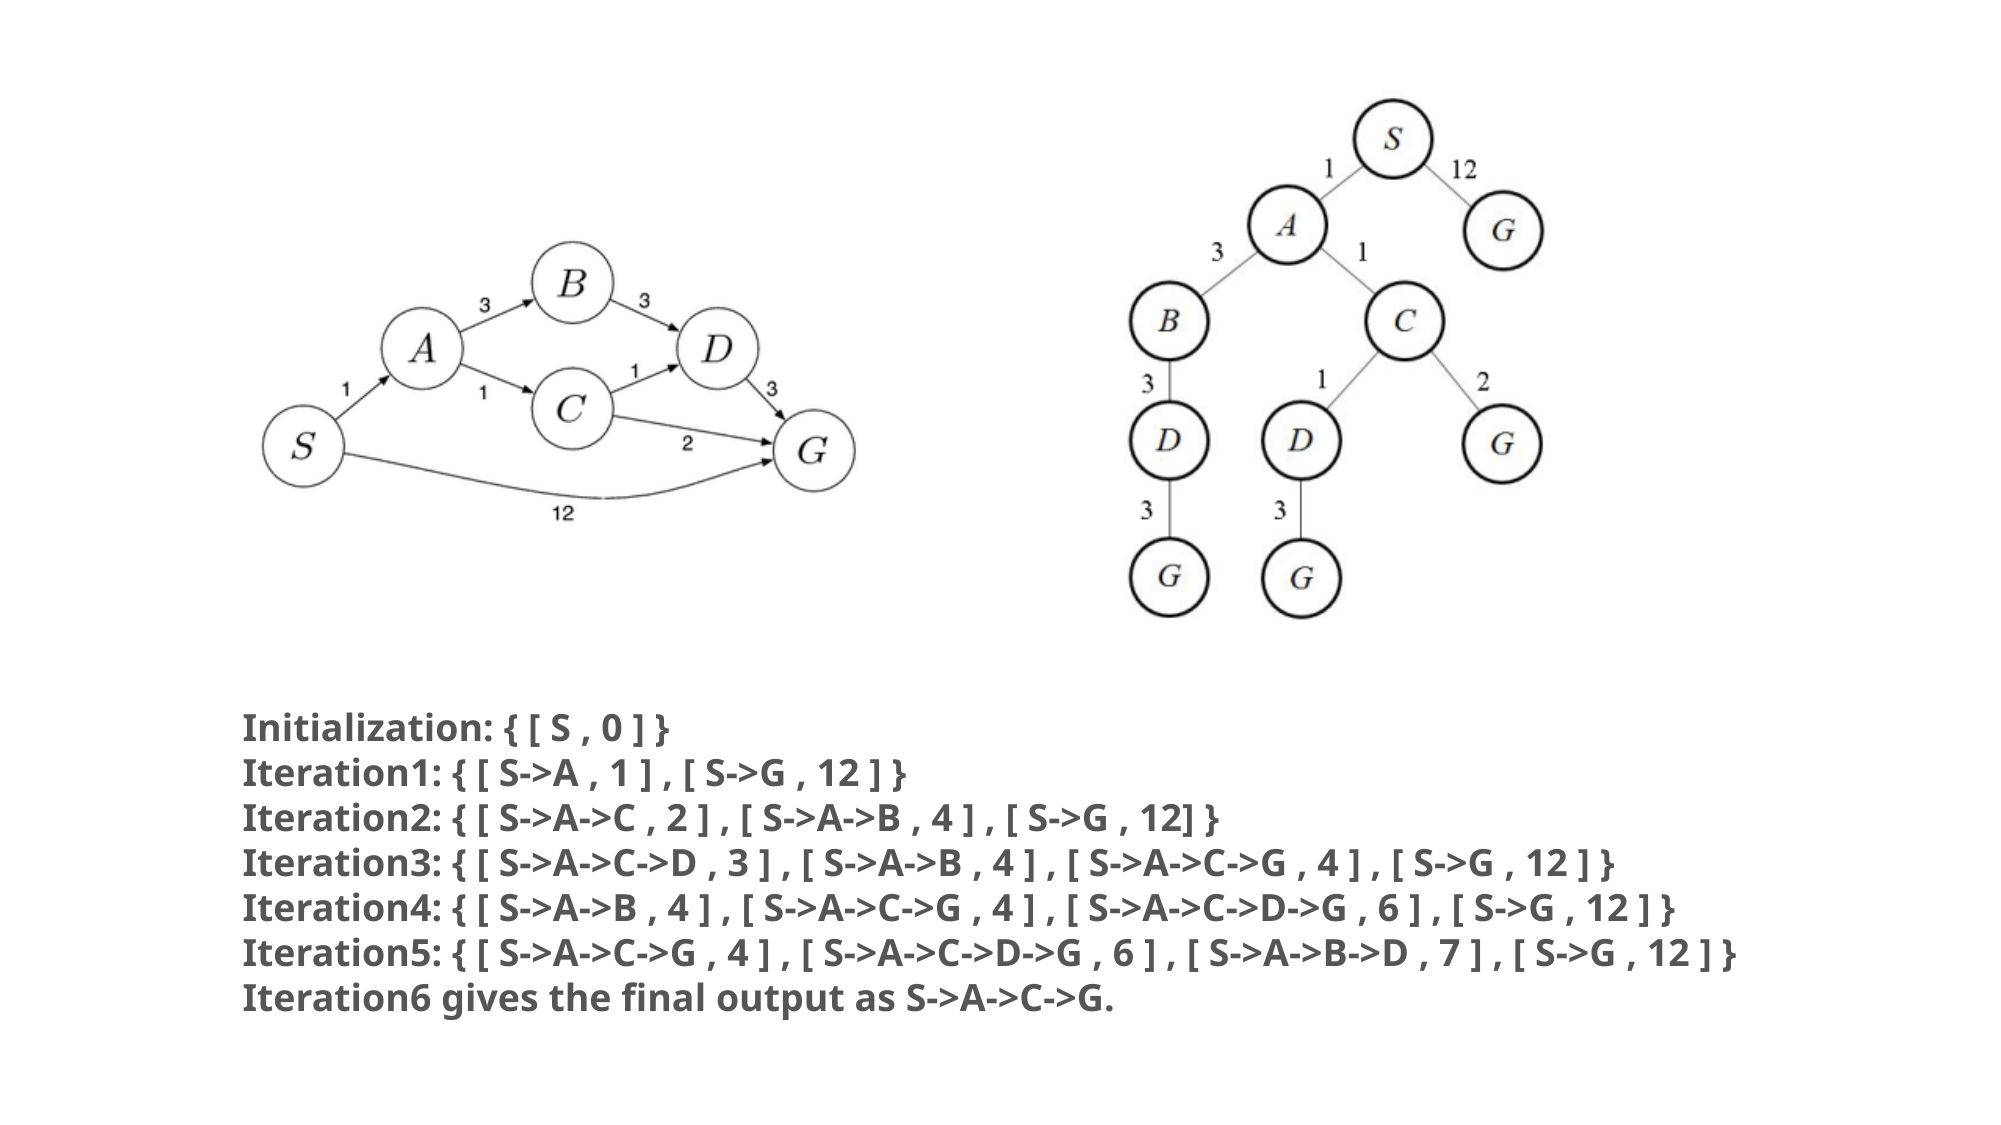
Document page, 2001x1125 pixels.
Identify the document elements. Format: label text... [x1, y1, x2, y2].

picture [250, 229, 867, 542]
text_box Initialization: { [ S , 0 ] } Iteration1: { [ S->A , 1 ] , [ S->G , 12 ] } Iteration2: { [ S->A->C , 2 ] , [ S->A->B , 4 ] , [ S->G , 12] } Iteration3: { [ S->A->C->D , 3 ] , [ S->A->B , 4 ] , [ S->A->C->G , 4 ] , [ S->G , 12 ] } Iteration4: { [ S->A->B , 4 ] , [ S->A->C->G , 4 ] , [ S->A->C->D->G , 6 ] , [ S->G , 12 ] } Iteration5: { [ S->A->C->G , 4 ] , [ S->A->C->D->G , 6 ] , [ S->A->B->D , 7 ] , [ S->G , 12 ] } Iteration6 gives the final output as S->A->C->G. [227, 696, 1881, 1027]
picture [1078, 72, 1623, 640]
